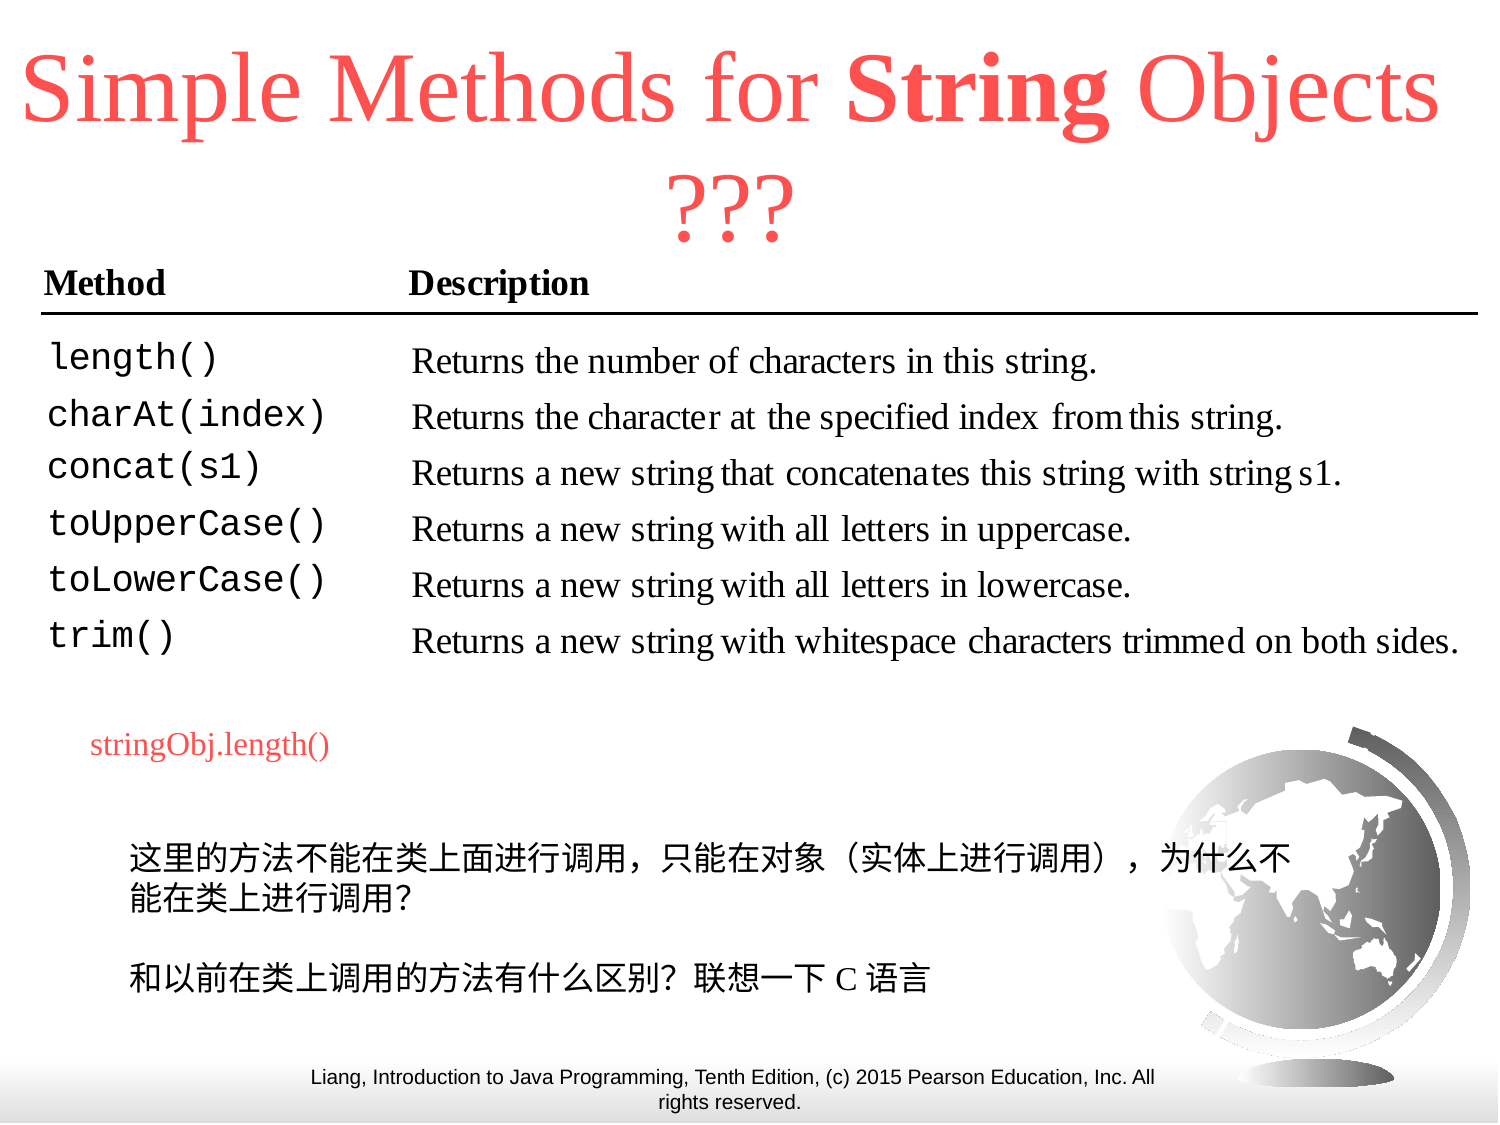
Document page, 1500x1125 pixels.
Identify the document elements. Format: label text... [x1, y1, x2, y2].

text_box 这里的方法不能在类上面进行调用，只能在对象（实体上进行调用），为什么不能在类上进行调用？ 和以前在类上调用的方法有什么区别？联想一下C语言 [114, 829, 1324, 1005]
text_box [0, 217, 1497, 700]
title Simple Methods for String Objects ??? [0, 71, 1462, 212]
slide_number [1074, 1049, 1388, 1125]
text_box stringObj.length() [75, 714, 345, 769]
